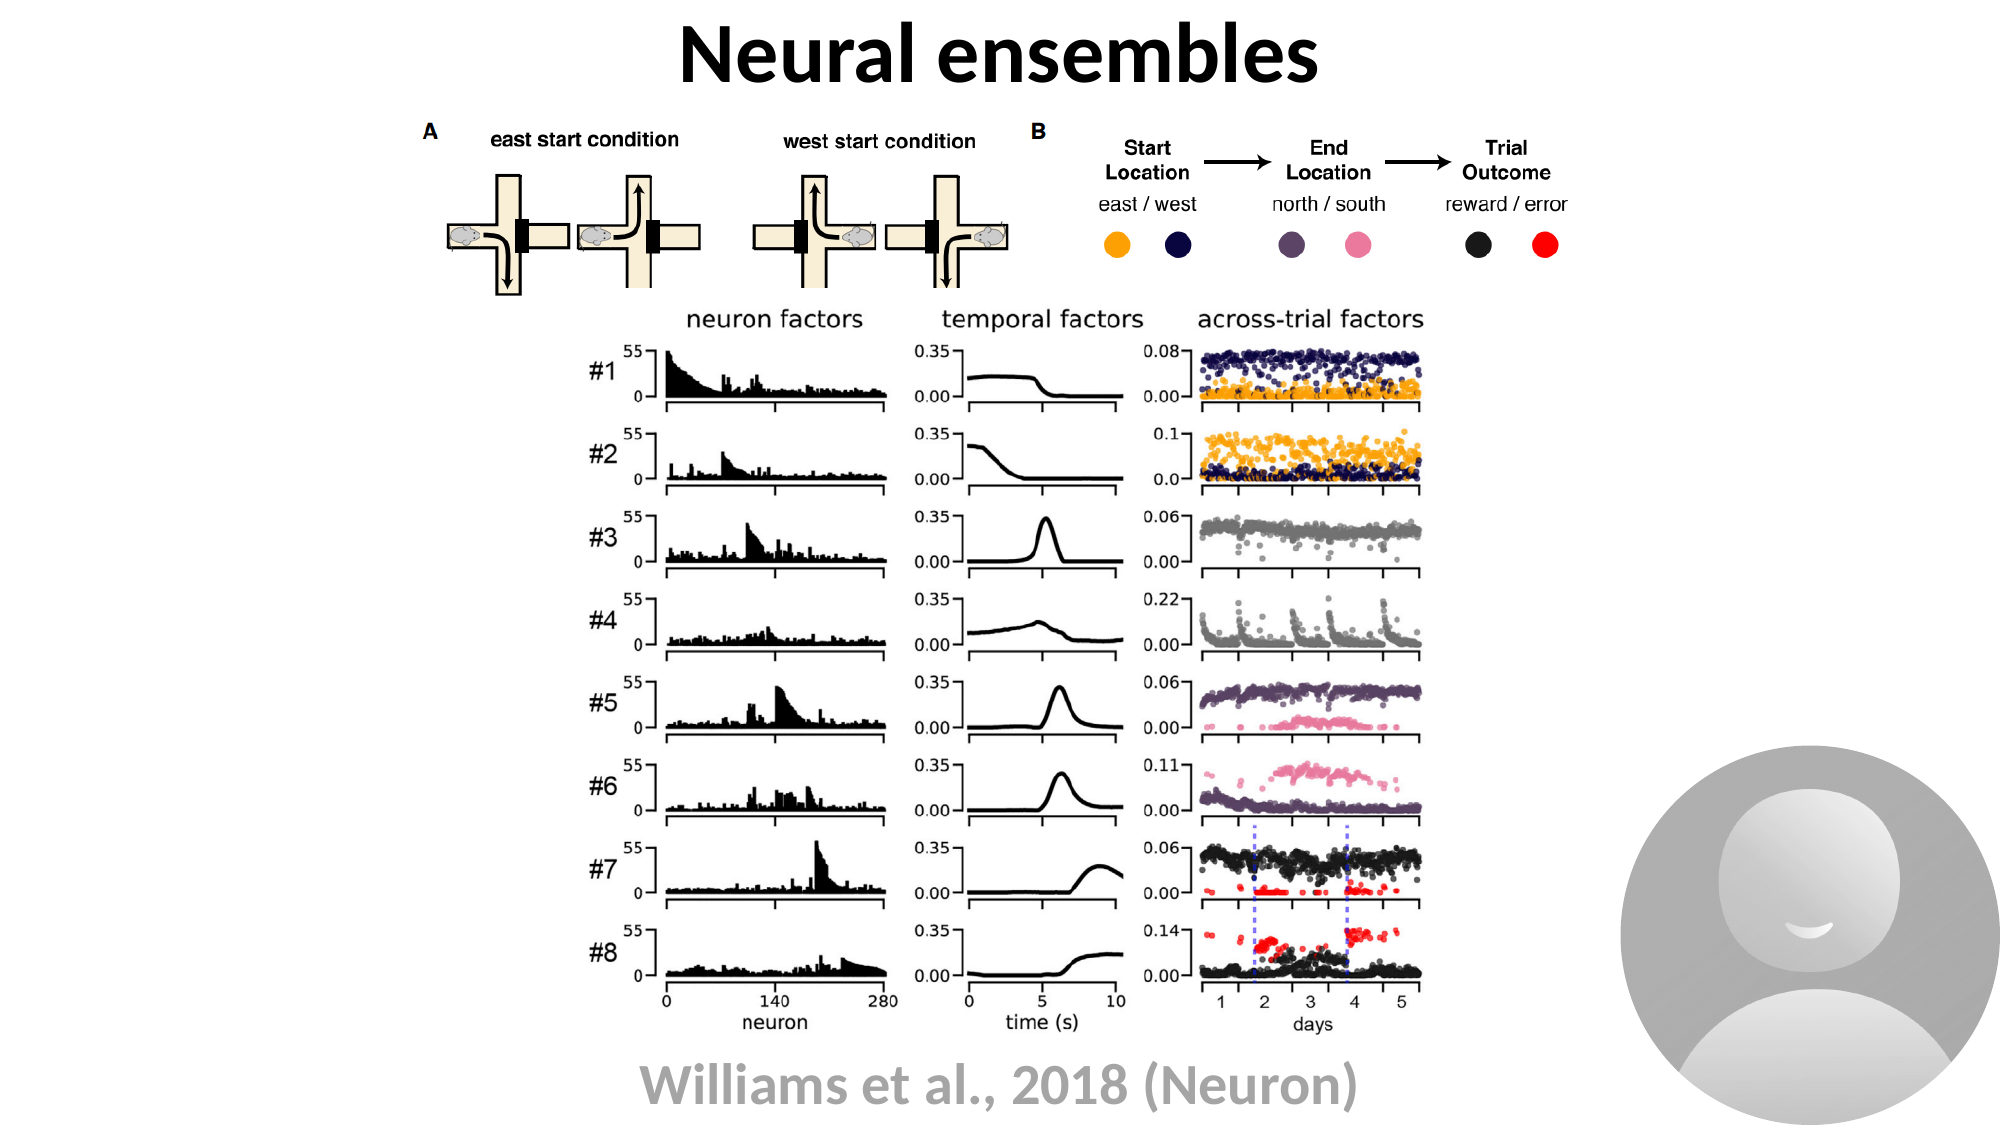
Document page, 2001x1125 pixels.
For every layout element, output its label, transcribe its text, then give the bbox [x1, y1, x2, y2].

text_box Williams et al., 2018 (Neuron) [186, 1039, 1620, 1125]
picture [1620, 745, 2000, 1125]
picture [413, 107, 1586, 1040]
title Neural ensembles [0, 0, 2000, 109]
